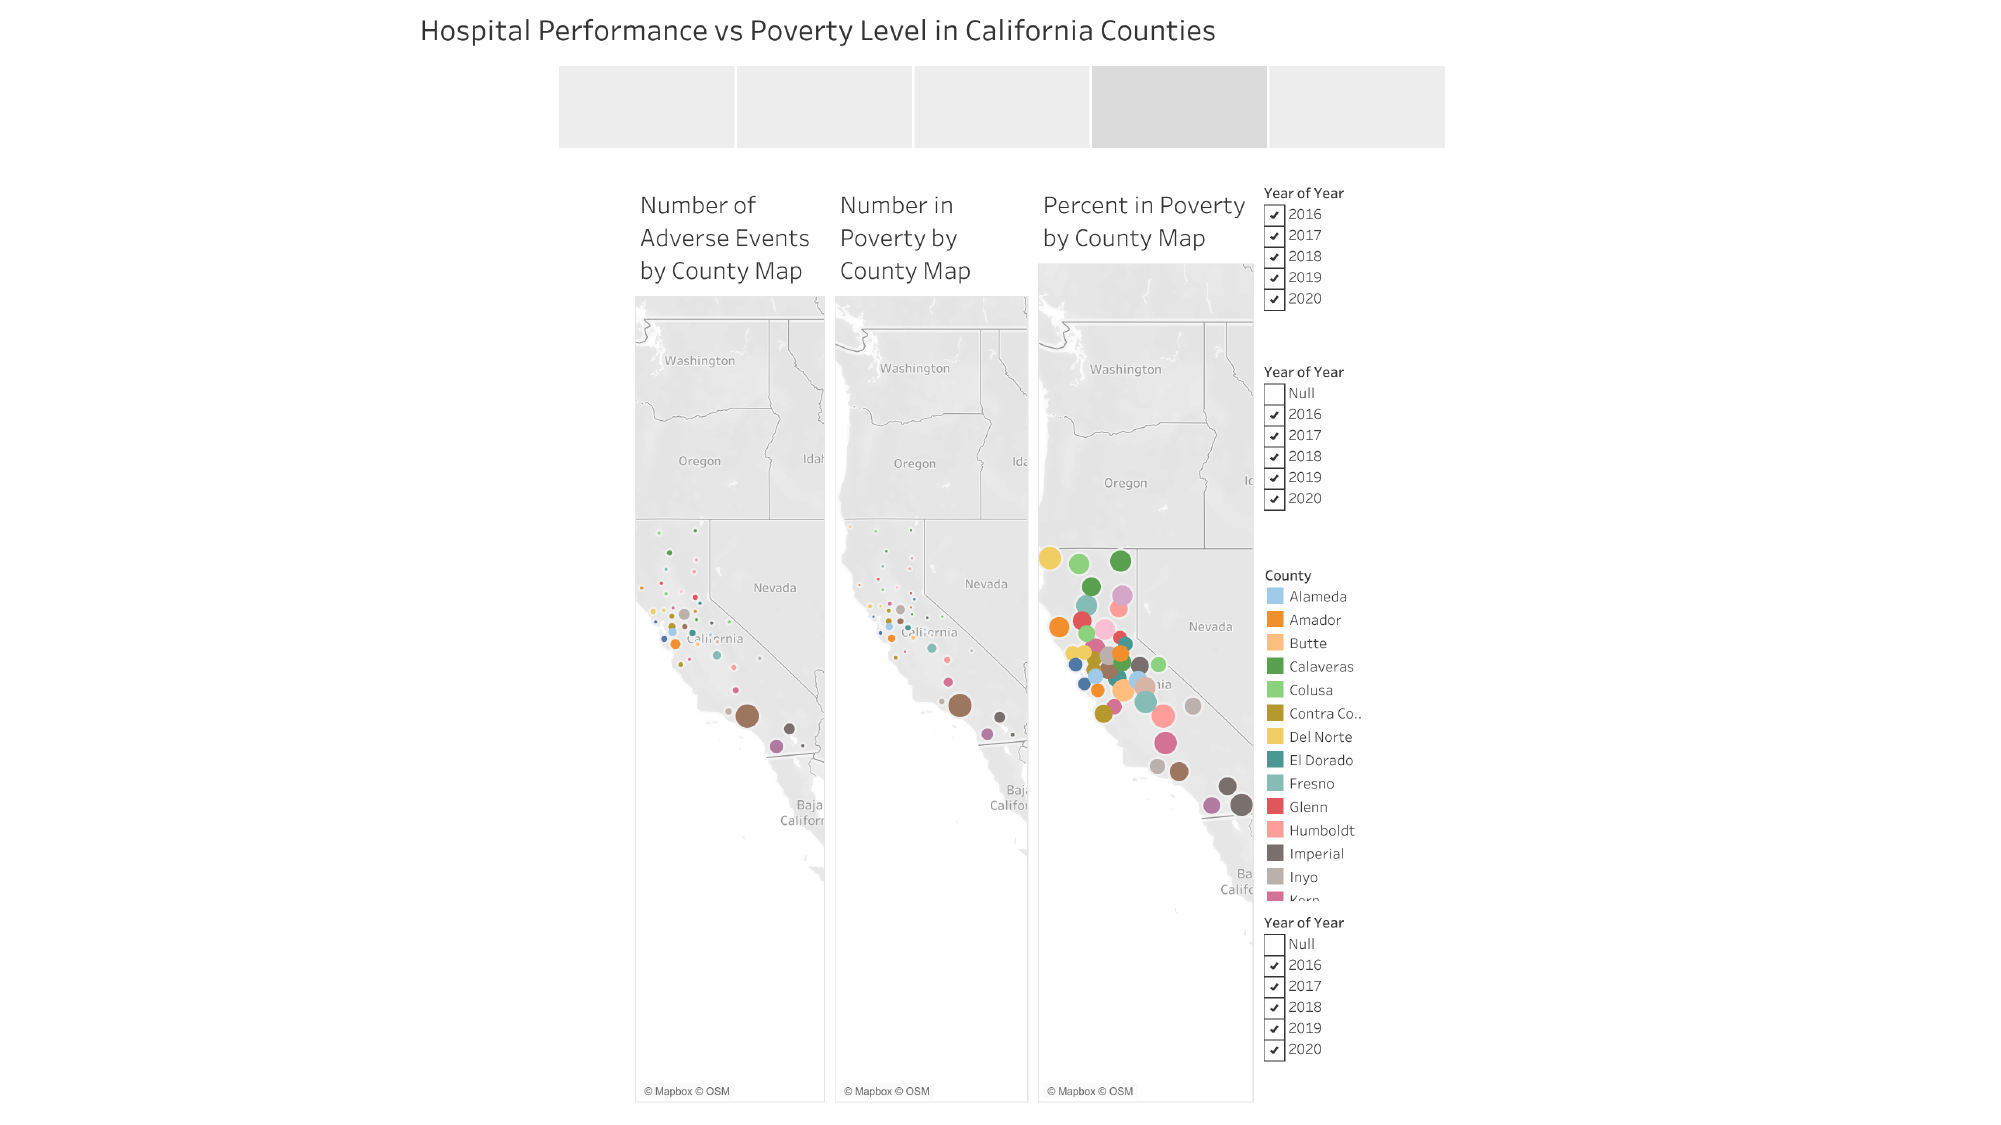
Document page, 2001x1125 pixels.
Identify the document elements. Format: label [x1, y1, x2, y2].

picture [407, 0, 1593, 1125]
